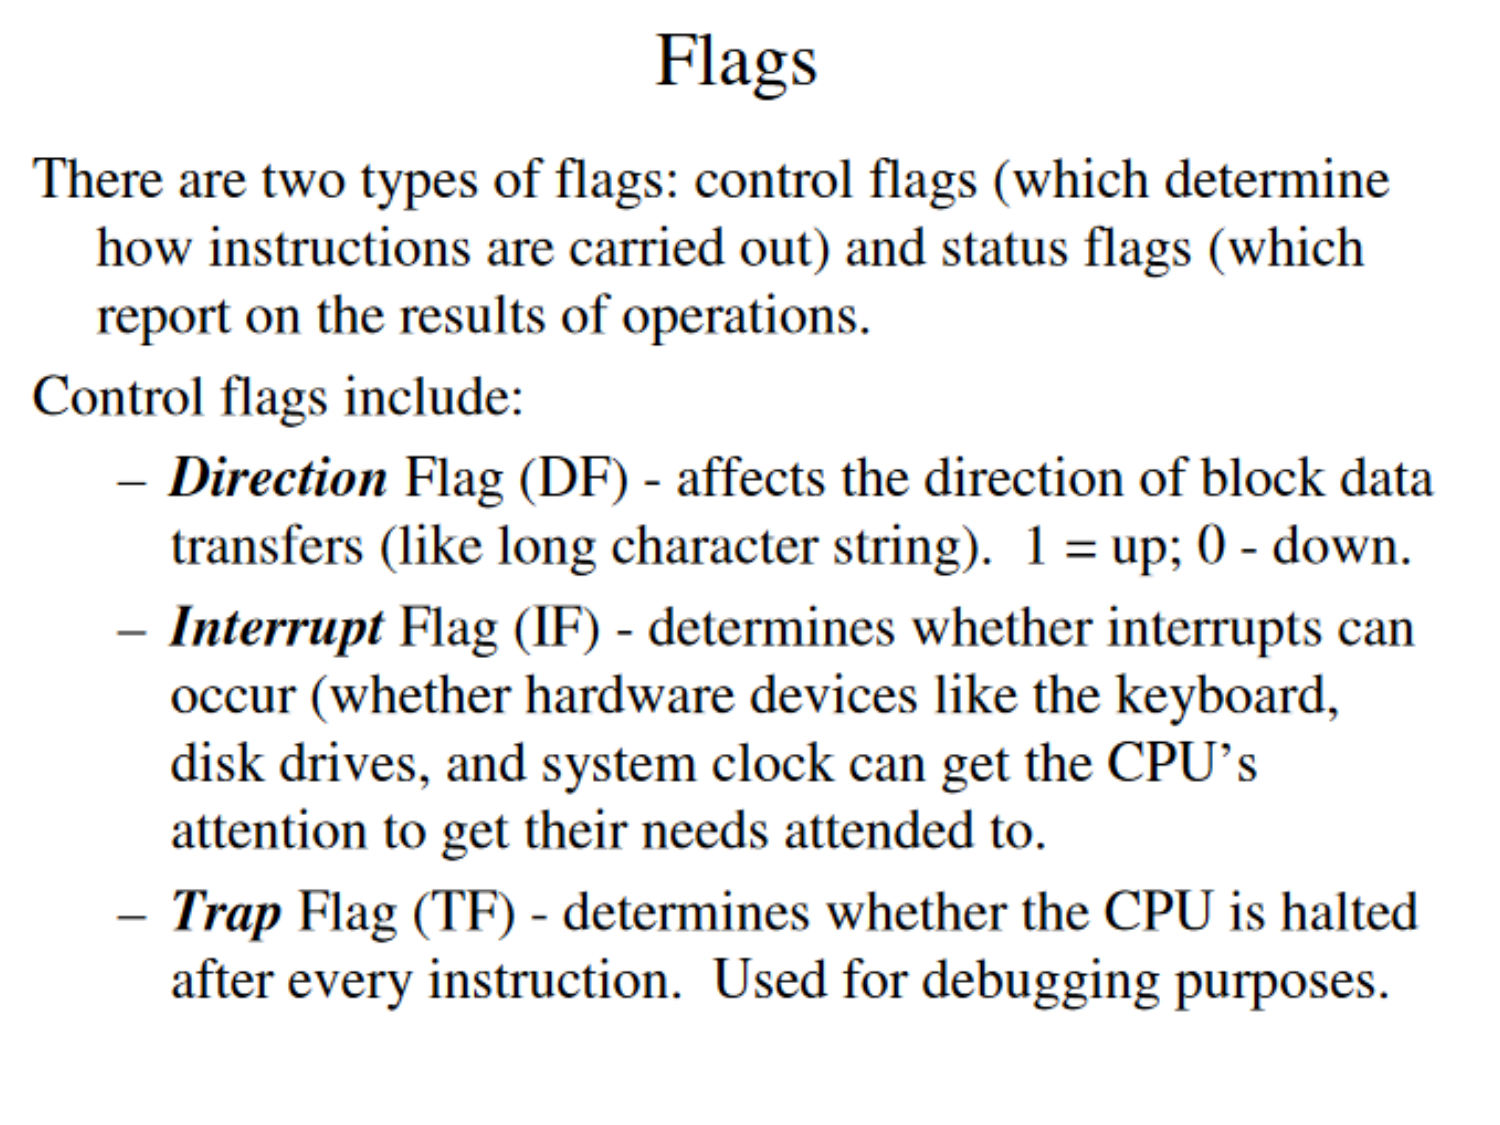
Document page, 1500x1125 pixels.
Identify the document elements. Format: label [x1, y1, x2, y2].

list [1, 0, 1445, 1026]
